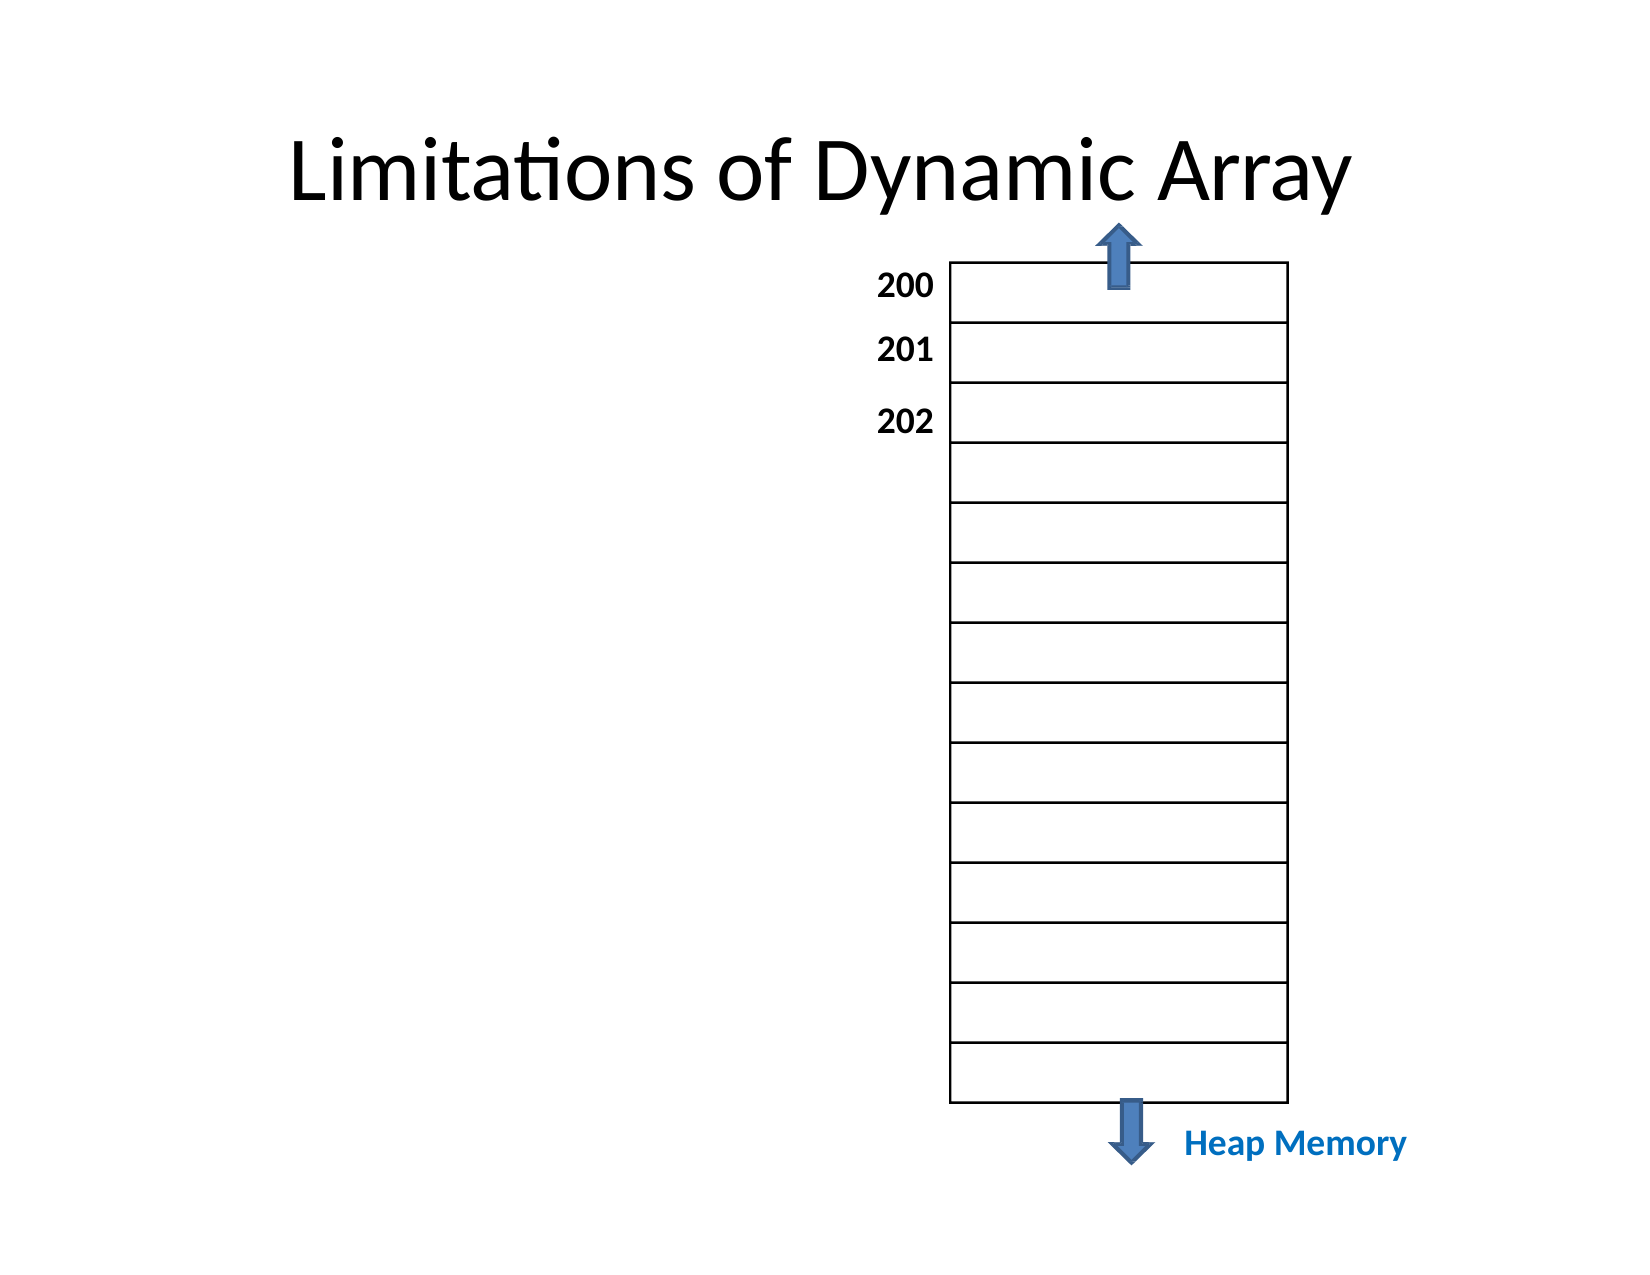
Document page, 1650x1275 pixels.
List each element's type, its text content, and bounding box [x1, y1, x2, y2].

title Limitations of Dynamic Array [286, 106, 1363, 322]
text_box 200 201 202 [874, 237, 937, 442]
text_box Heap Memory [1294, 1115, 1410, 1163]
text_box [948, 222, 1290, 1166]
